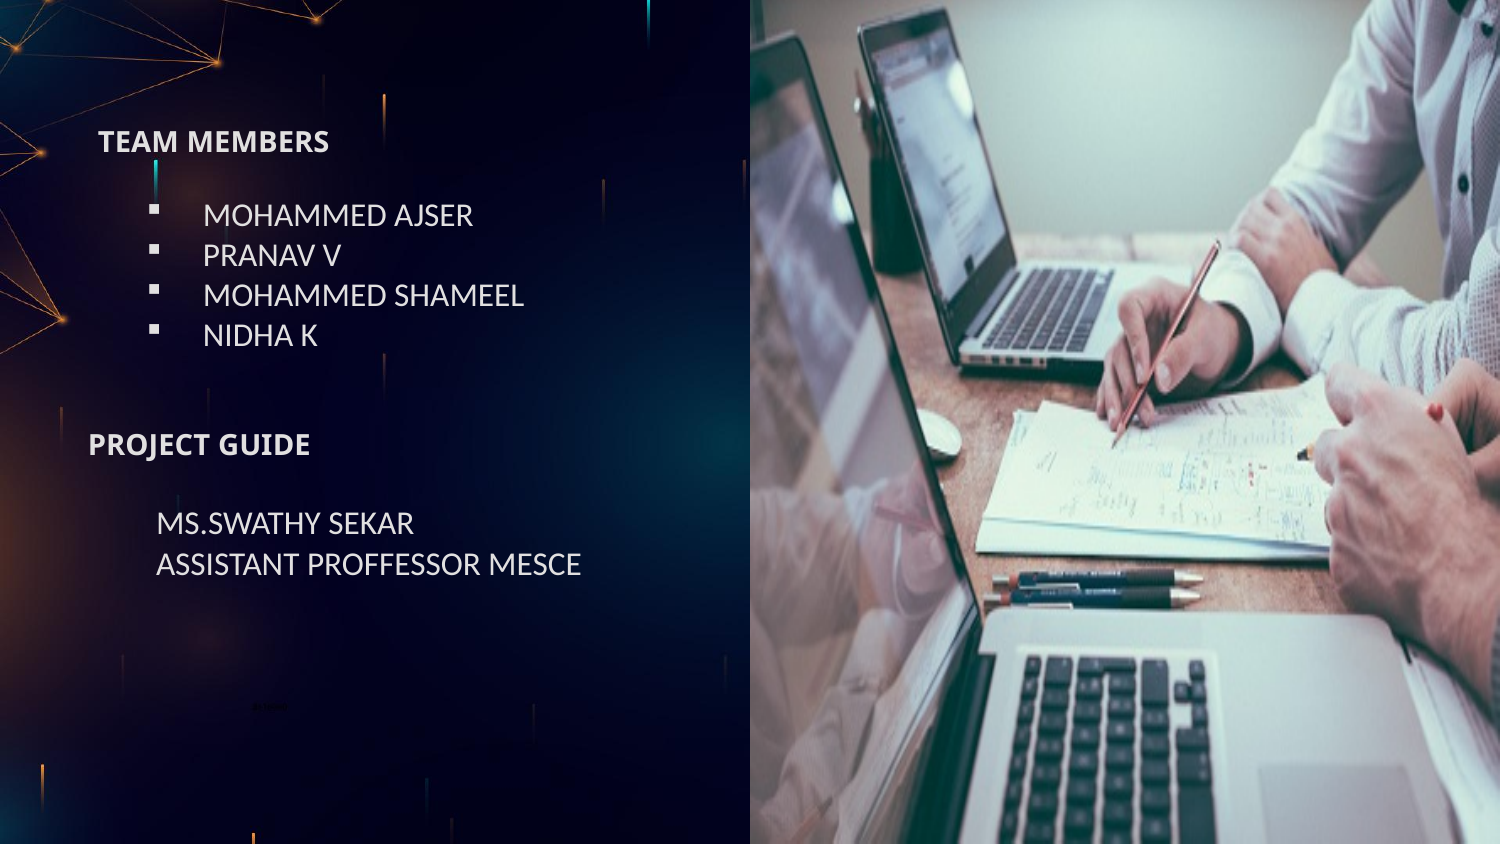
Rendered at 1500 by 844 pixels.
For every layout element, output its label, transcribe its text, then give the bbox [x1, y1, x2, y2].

text_box PROJECT GUIDE [73, 418, 744, 469]
text_box MOHAMMED AJSER PRANAV V MOHAMMED SHAMEEL NIDHA K [131, 186, 744, 361]
subtitle TEAM MEMBERS [82, 108, 744, 187]
picture [0, 0, 1500, 844]
title MS.SWATHY SEKAR ASSISTANT PROFFESSOR MESCE [141, 469, 744, 597]
